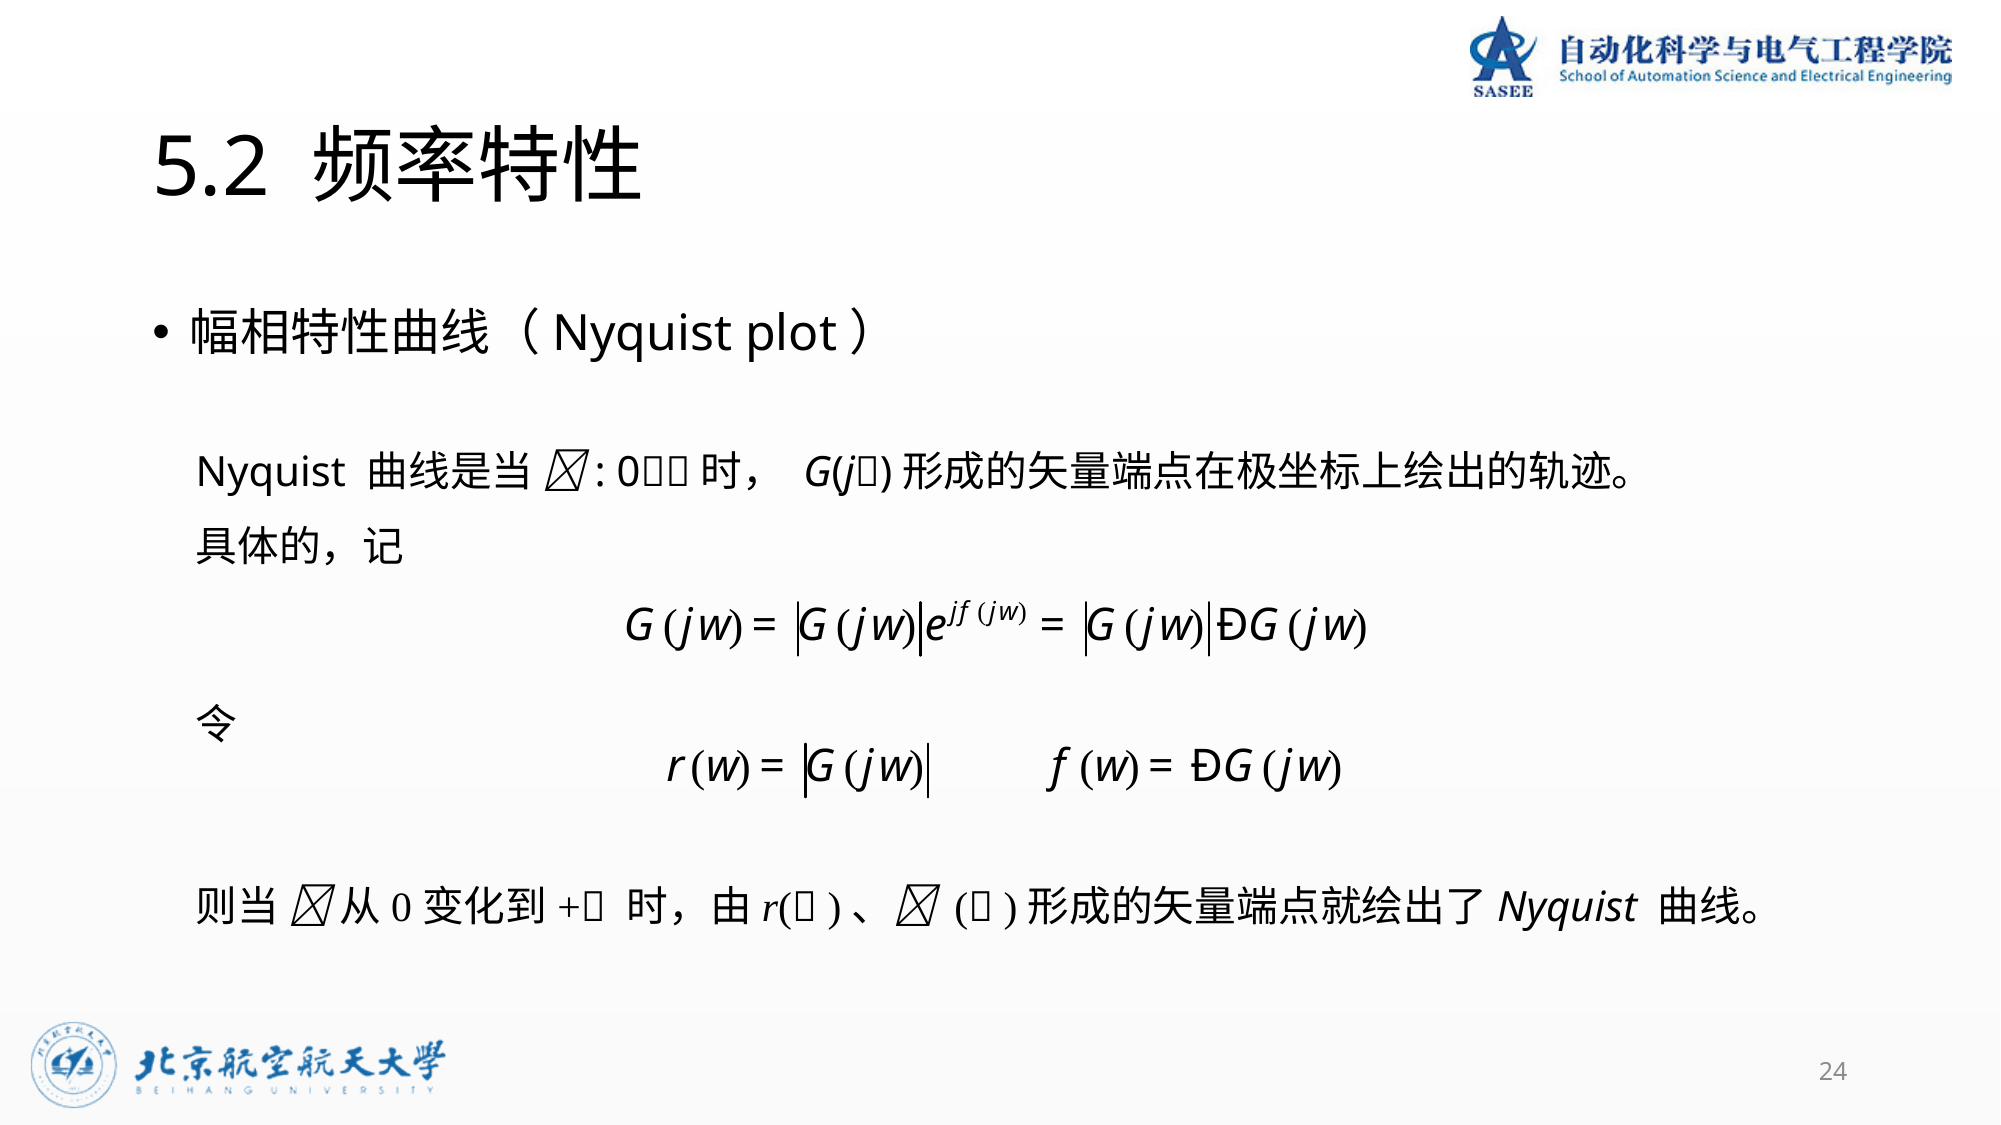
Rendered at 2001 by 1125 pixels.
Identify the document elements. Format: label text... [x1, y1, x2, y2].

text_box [623, 591, 1377, 667]
title 5.2 频率特性 [137, 59, 1863, 278]
picture [1470, 16, 1952, 97]
list 幅相特性曲线（Nyquist plot） [137, 299, 940, 425]
text_box 令 [180, 665, 971, 755]
text_box Nyquist 曲线是当 : 0时， G(j)形成的矢量端点在极坐标上绘出的轨迹。 具体的，记 [180, 412, 1863, 577]
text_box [662, 732, 940, 808]
text_box 则当  从0变化到+ 时，由r( )、 ( )形成的矢量端点就绘出了Nyquist 曲线。 [180, 847, 1863, 938]
picture [17, 1008, 471, 1118]
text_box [1046, 740, 1351, 801]
slide_number 24 [1412, 1042, 1863, 1103]
